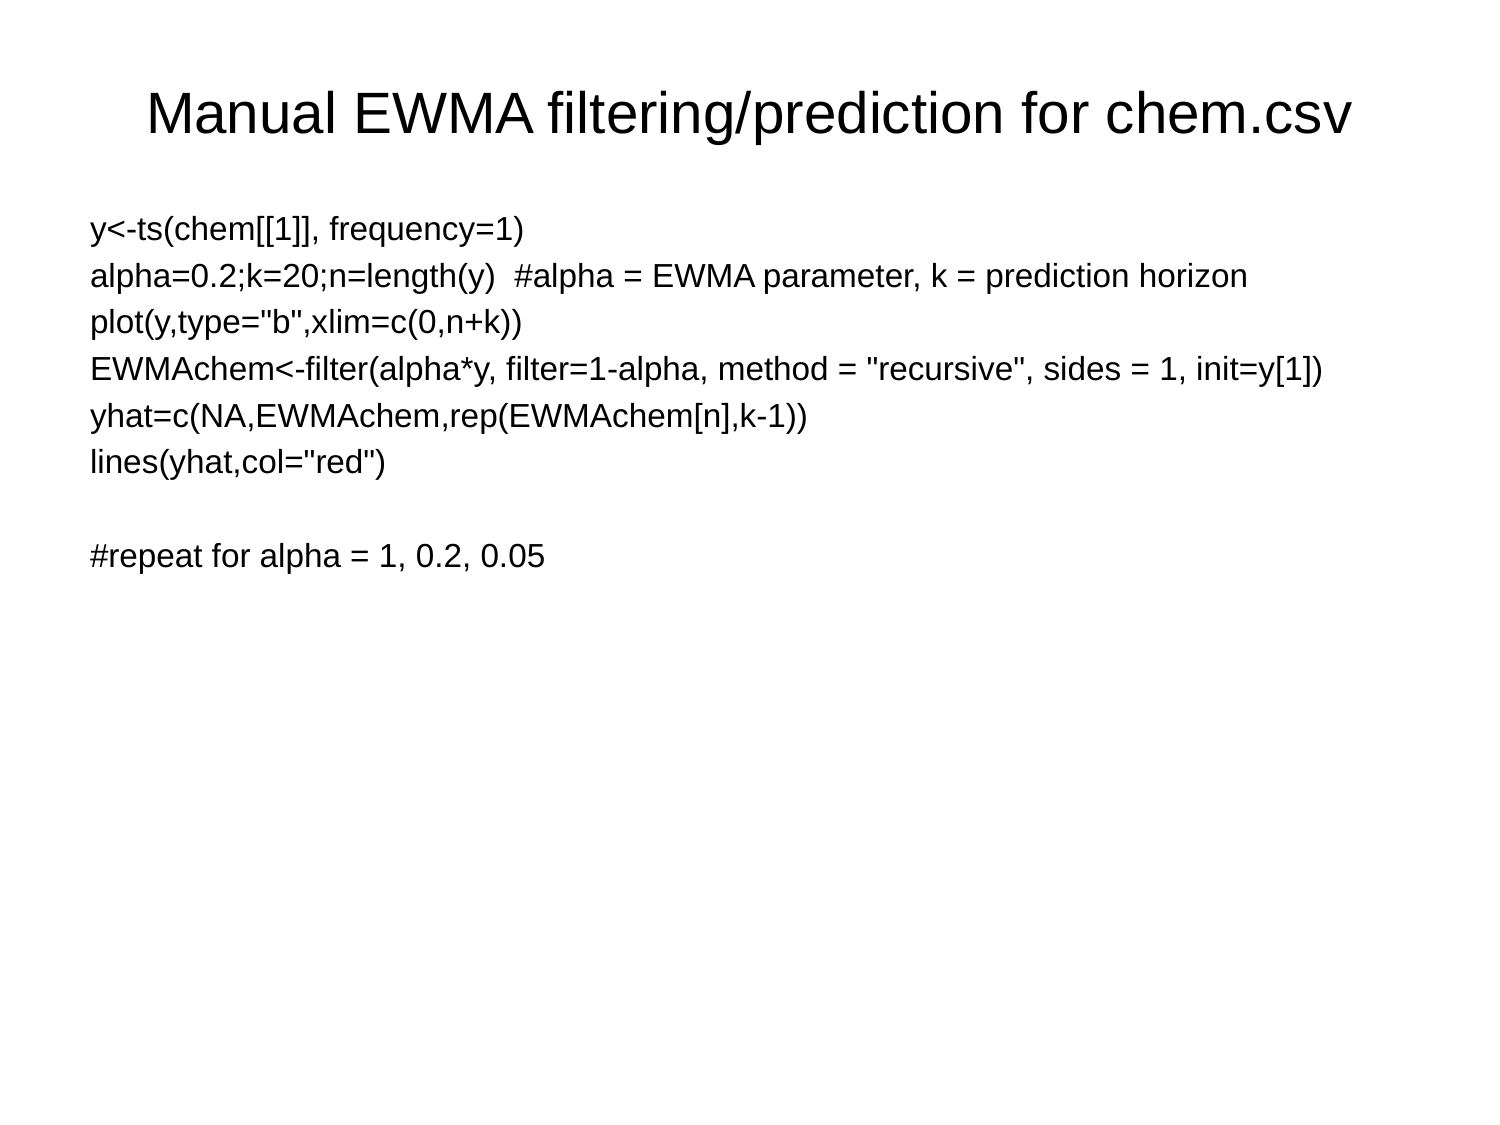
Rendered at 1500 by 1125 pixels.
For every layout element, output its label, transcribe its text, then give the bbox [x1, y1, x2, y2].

title Manual EWMA filtering/prediction for chem.csv [74, 44, 1426, 176]
list y<-ts(chem[[1]], frequency=1) alpha=0.2;k=20;n=length(y) #alpha = EWMA parameter, k = prediction horizon plot(y,type="b",xlim=c(0,n+k)) EWMAchem<-filter(alpha*y, filter=1-alpha, method = "recursive", sides = 1, init=y[1]) yhat=c(NA,EWMAchem,rep(EWMAchem[n],k-1)) lines(yhat,col="red") #repeat for alpha = 1, 0.2, 0.05 [74, 199, 1426, 1051]
